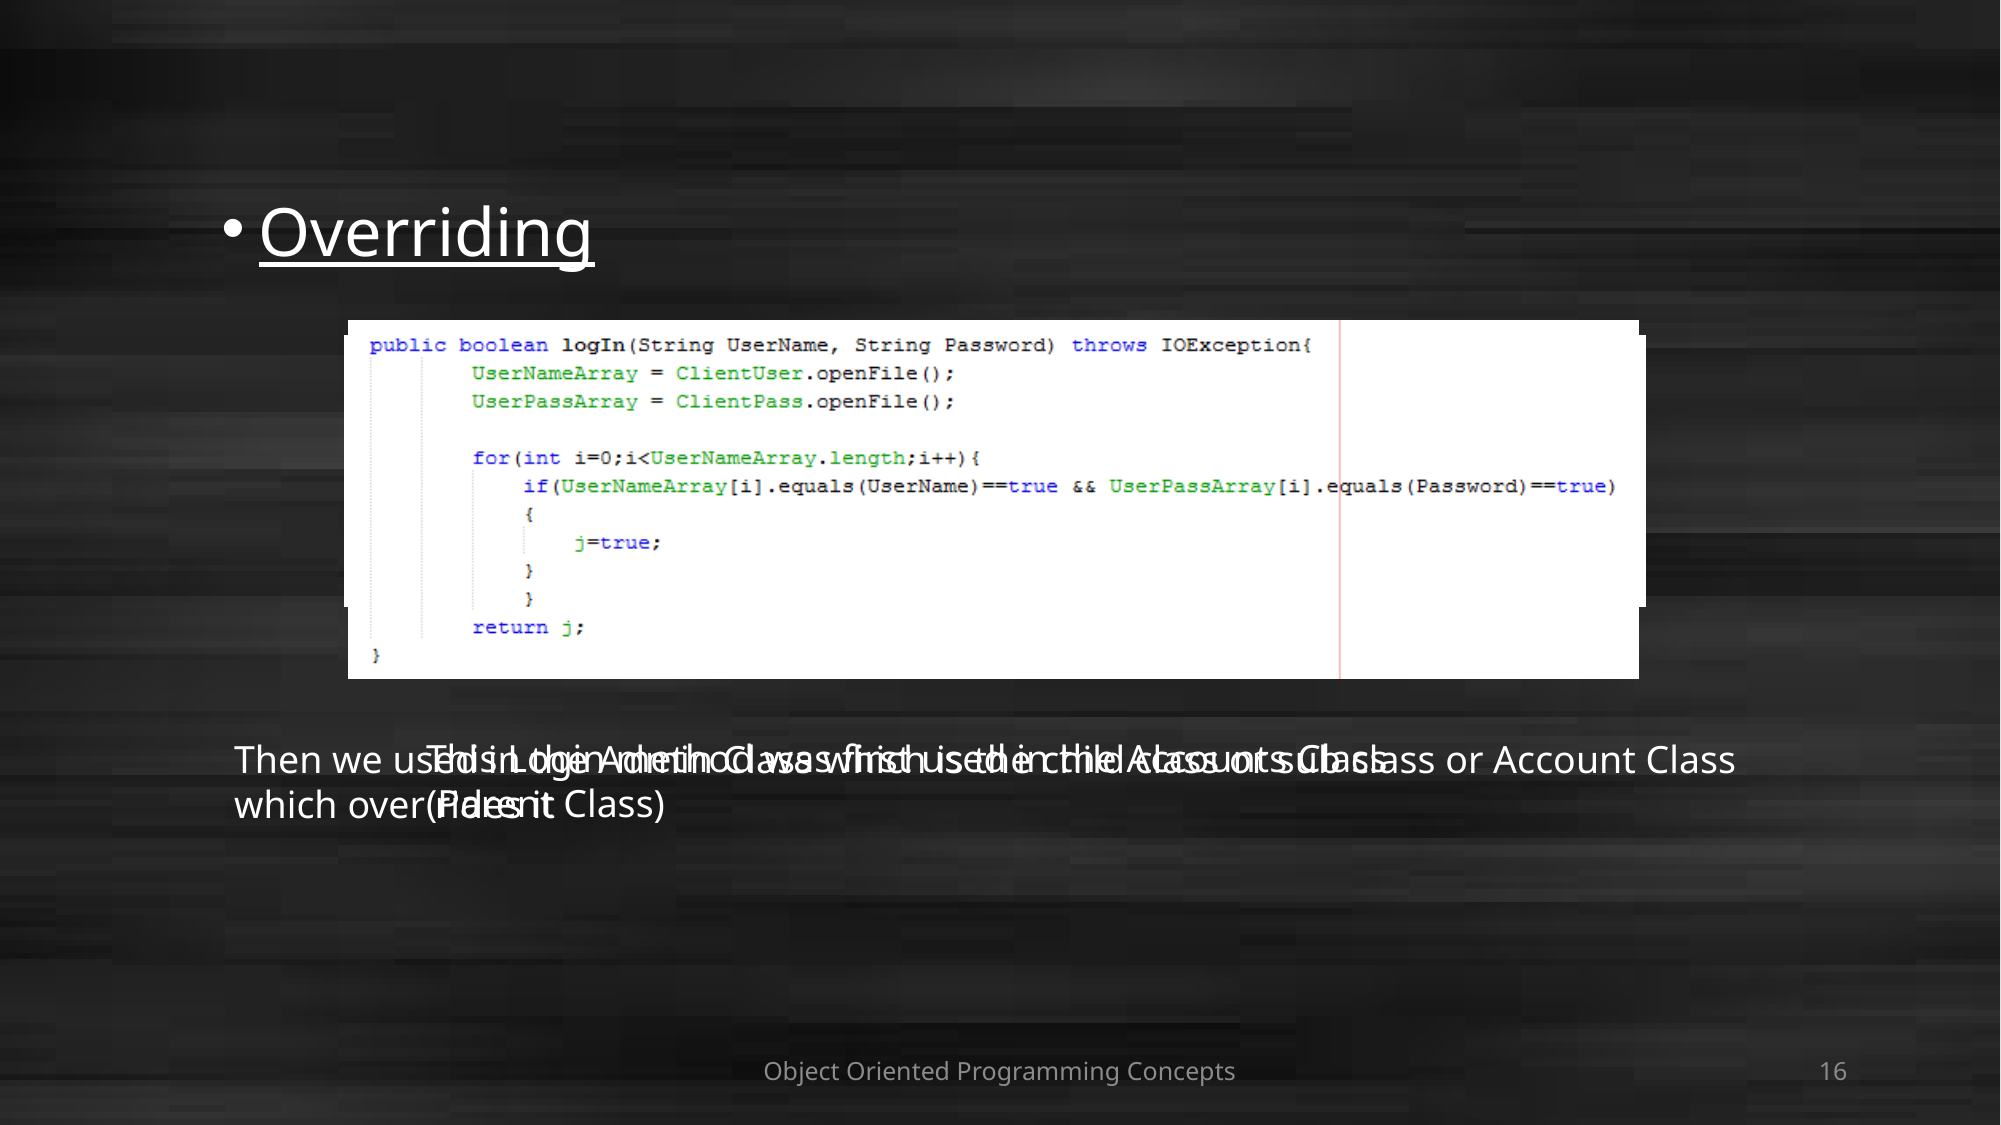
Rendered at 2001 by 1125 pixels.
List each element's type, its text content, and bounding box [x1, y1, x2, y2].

text_box Then we used in the Admin Class which is the child class or sub class or Account Class which over rides it [219, 728, 1857, 834]
picture [0, 0, 2001, 1125]
footer Object Oriented Programming Concepts [662, 1042, 1338, 1103]
list Overriding [131, 183, 1857, 898]
slide_number 16 [1412, 1042, 1863, 1103]
